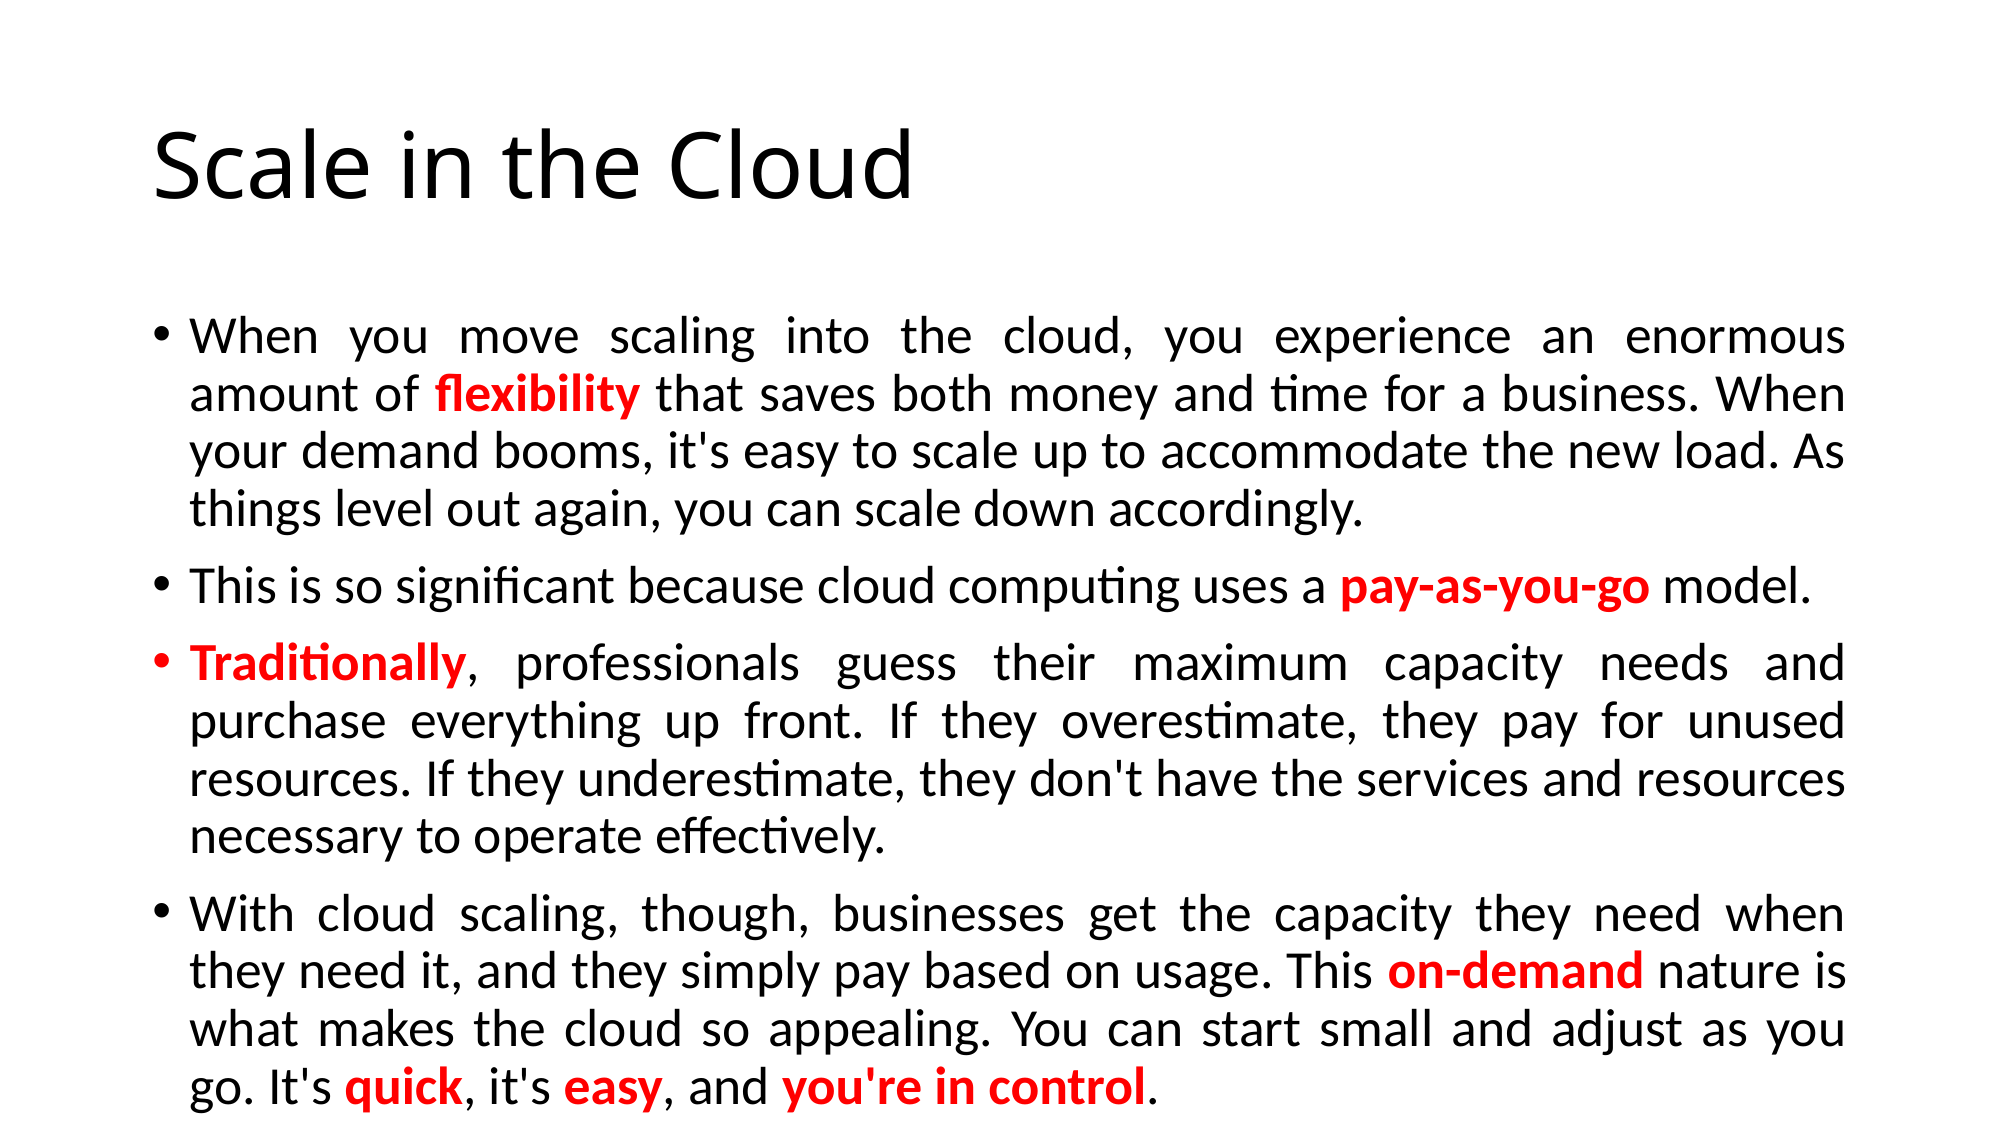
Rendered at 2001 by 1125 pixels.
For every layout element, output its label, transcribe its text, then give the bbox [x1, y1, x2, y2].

list When you move scaling into the cloud, you experience an enormous amount of flexibility that saves both money and time for a business. When your demand booms, it's easy to scale up to accommodate the new load. As things level out again, you can scale down accordingly. This is so significant because cloud computing uses a pay-as-you-go model. Traditionally, professionals guess their maximum capacity needs and purchase everything up front. If they overestimate, they pay for unused resources. If they underestimate, they don't have the services and resources necessary to operate effectively. With cloud scaling, though, businesses get the capacity they need when they need it, and they simply pay based on usage. This on-demand nature is what makes the cloud so appealing. You can start small and adjust as you go. It's quick, it's easy, and you're in control. [137, 299, 1863, 1125]
title Scale in the Cloud [137, 59, 1863, 278]
